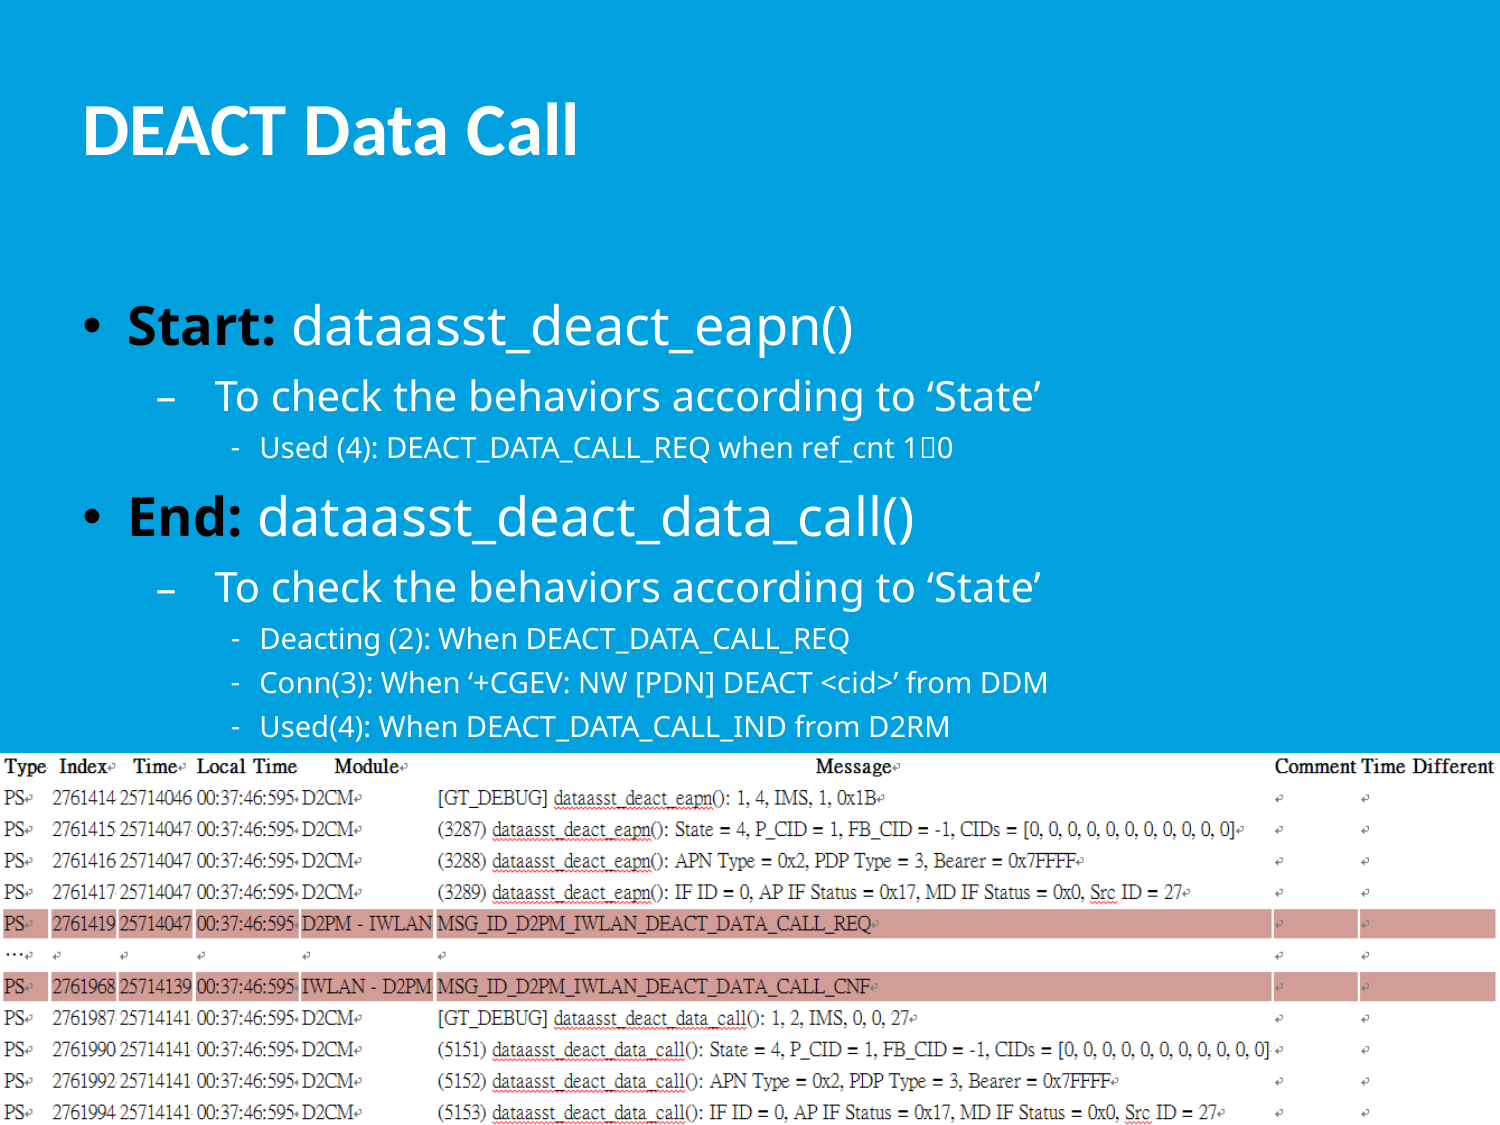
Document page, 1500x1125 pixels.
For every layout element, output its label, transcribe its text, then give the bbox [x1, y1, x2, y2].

picture [0, 754, 1500, 1125]
title DEACT Data Call [82, 96, 1418, 269]
list Start: dataasst_deact_eapn() To check the behaviors according to ‘State’ Used (4): DEACT_DATA_CALL_REQ when ref_cnt 10 End: dataasst_deact_data_call() To check the behaviors according to ‘State’ Deacting (2): When DEACT_DATA_CALL_REQ Conn(3): When ‘+CGEV: NW [PDN] DEACT <cid>’ from DDM Used(4): When DEACT_DATA_CALL_IND from D2RM [82, 298, 1418, 753]
